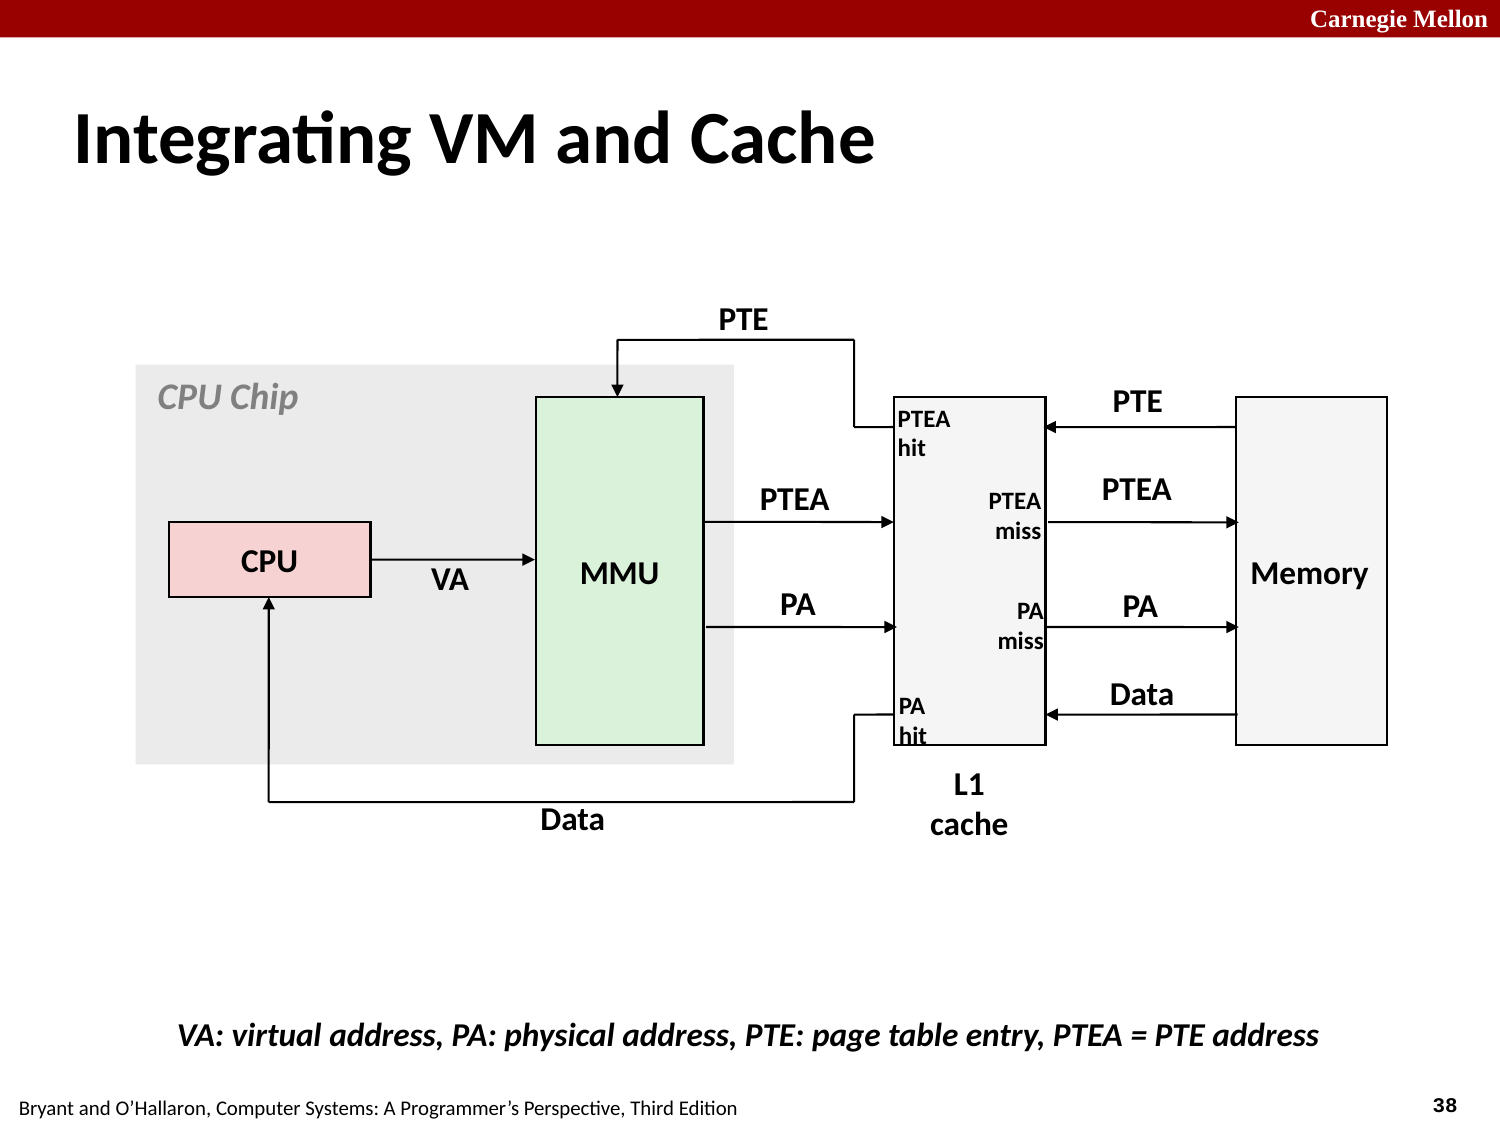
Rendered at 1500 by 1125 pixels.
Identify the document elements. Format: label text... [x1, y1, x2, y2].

text_box [262, 597, 275, 802]
text_box PA miss [982, 587, 1059, 662]
text_box [1048, 516, 1239, 529]
text_box [611, 339, 624, 398]
text_box PTEA [1091, 469, 1183, 512]
text_box Data [525, 789, 621, 845]
text_box [135, 364, 617, 765]
text_box [1174, 620, 1239, 634]
text_box PTEA hit [882, 394, 972, 470]
text_box [1045, 708, 1095, 721]
text_box Data [1095, 664, 1190, 720]
text_box [893, 397, 1046, 745]
text_box CPU [168, 522, 371, 597]
text_box [1043, 420, 1236, 434]
text_box PTE [1098, 372, 1178, 427]
text_box Memory [1235, 397, 1388, 745]
text_box PA hit [883, 682, 946, 757]
text_box MMU [535, 397, 704, 745]
text_box VA: virtual address, PA: physical address, PTE: page table entry, PTEA = PTE address [166, 1015, 1331, 1058]
text_box PTEA miss [973, 477, 1057, 552]
text_box PTE [703, 340, 784, 345]
text_box PTEA [749, 479, 841, 521]
text_box [706, 620, 897, 634]
text_box VA [420, 560, 480, 602]
text_box [269, 522, 734, 765]
text_box [370, 553, 535, 566]
text_box L1 cache [915, 754, 1024, 850]
text_box CPU Chip [142, 364, 314, 425]
title Integrating VM and Cache [58, 71, 1305, 197]
text_box PA [769, 584, 827, 626]
text_box [703, 515, 894, 529]
text_box [618, 364, 734, 521]
text_box PA [1107, 577, 1174, 632]
text_box PTE [703, 289, 784, 339]
